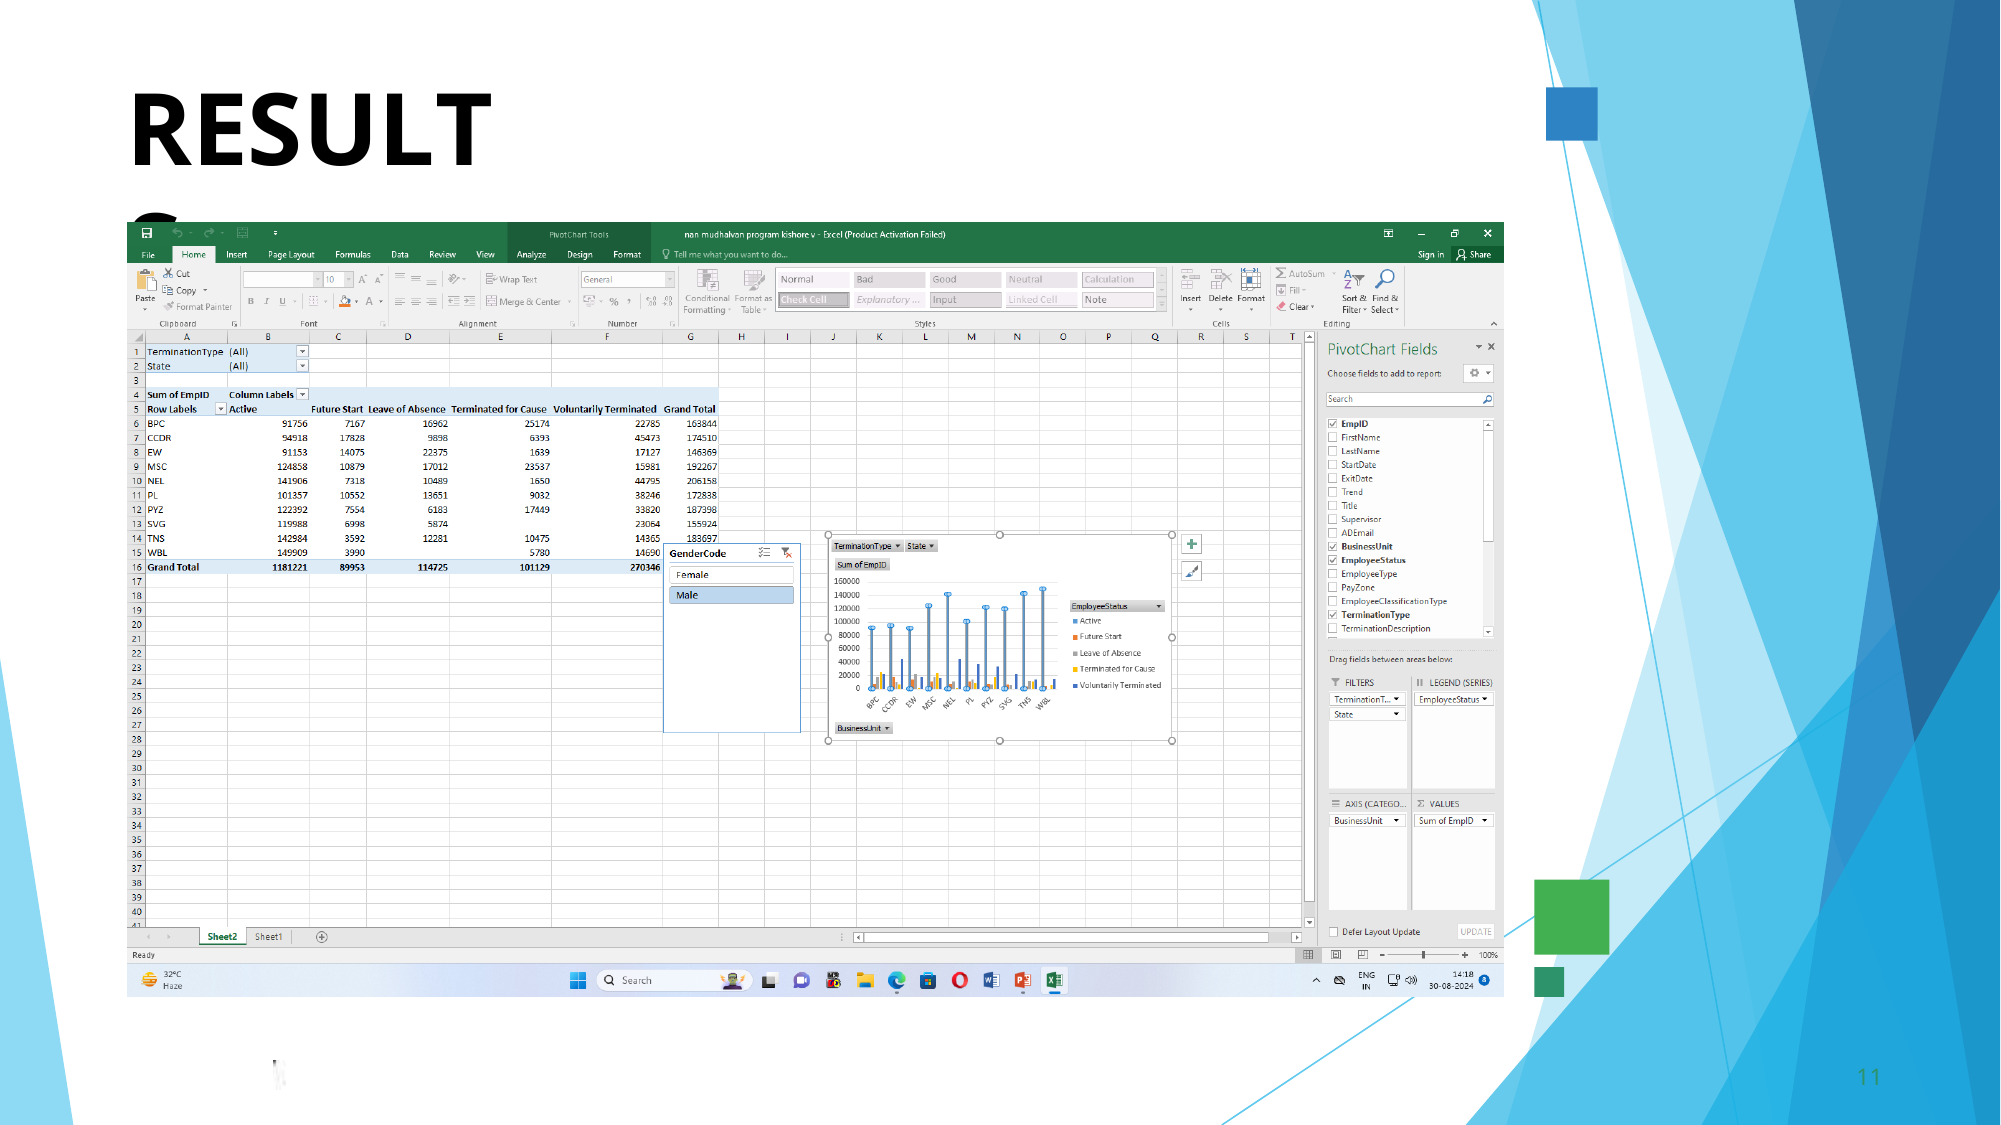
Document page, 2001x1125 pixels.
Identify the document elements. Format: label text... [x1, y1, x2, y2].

text_box [1534, 967, 1565, 997]
title RESULTS [123, 63, 524, 224]
text_box [1546, 87, 1598, 141]
picture [273, 1060, 287, 1091]
picture [126, 222, 1504, 998]
text_box 11 [1849, 1061, 1888, 1095]
text_box [1534, 879, 1610, 955]
